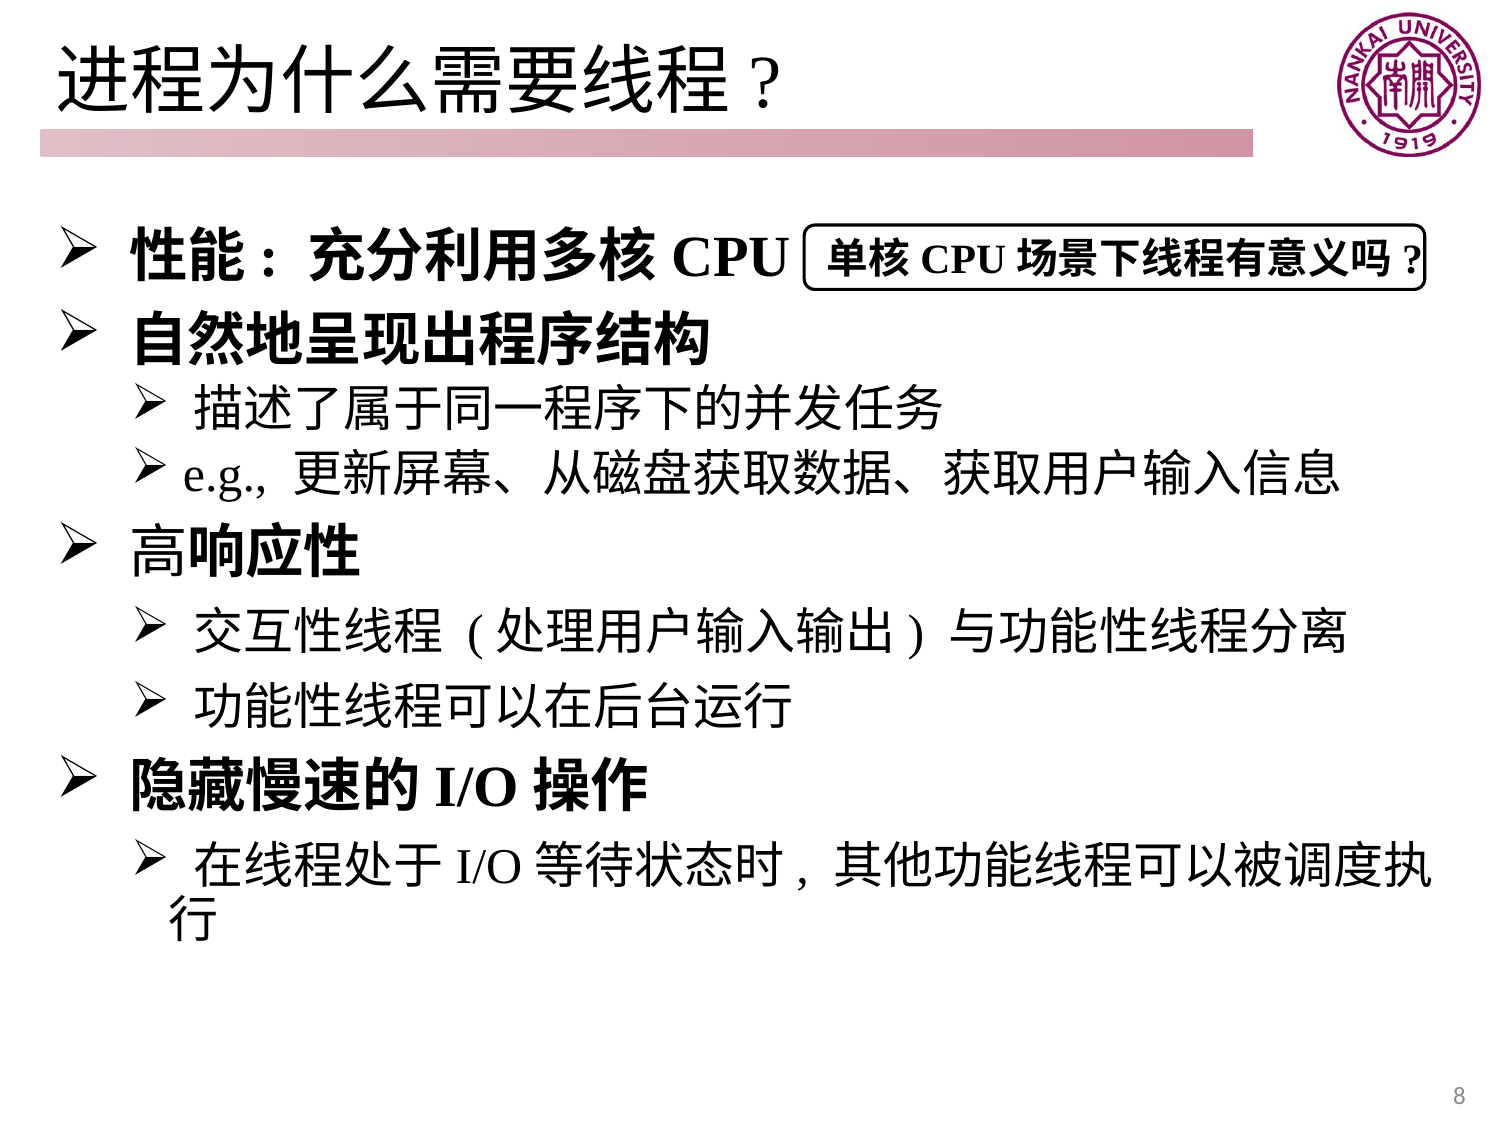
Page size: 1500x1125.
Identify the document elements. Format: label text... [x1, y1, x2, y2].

picture [1337, 12, 1481, 157]
slide_number 8 [1143, 1065, 1481, 1125]
title 进程为什么需要线程? [40, 33, 1335, 133]
list 性能: 充分利用多核CPU 自然地呈现出程序结构 描述了属于同一程序下的并发任务 e.g., 更新屏幕、从磁盘获取数据、获取用户输入信息 高响应性 交互性线程 (处理用户输入输出) 与功能性线程分离 功能性线程可以在后台运行 隐藏慢速的I/O操作 在线程处于I/O等待状态时, 其他功能线程可以被调度执行 [40, 218, 1481, 1042]
text_box 单核CPU场景下线程有意义吗? [803, 223, 1426, 291]
